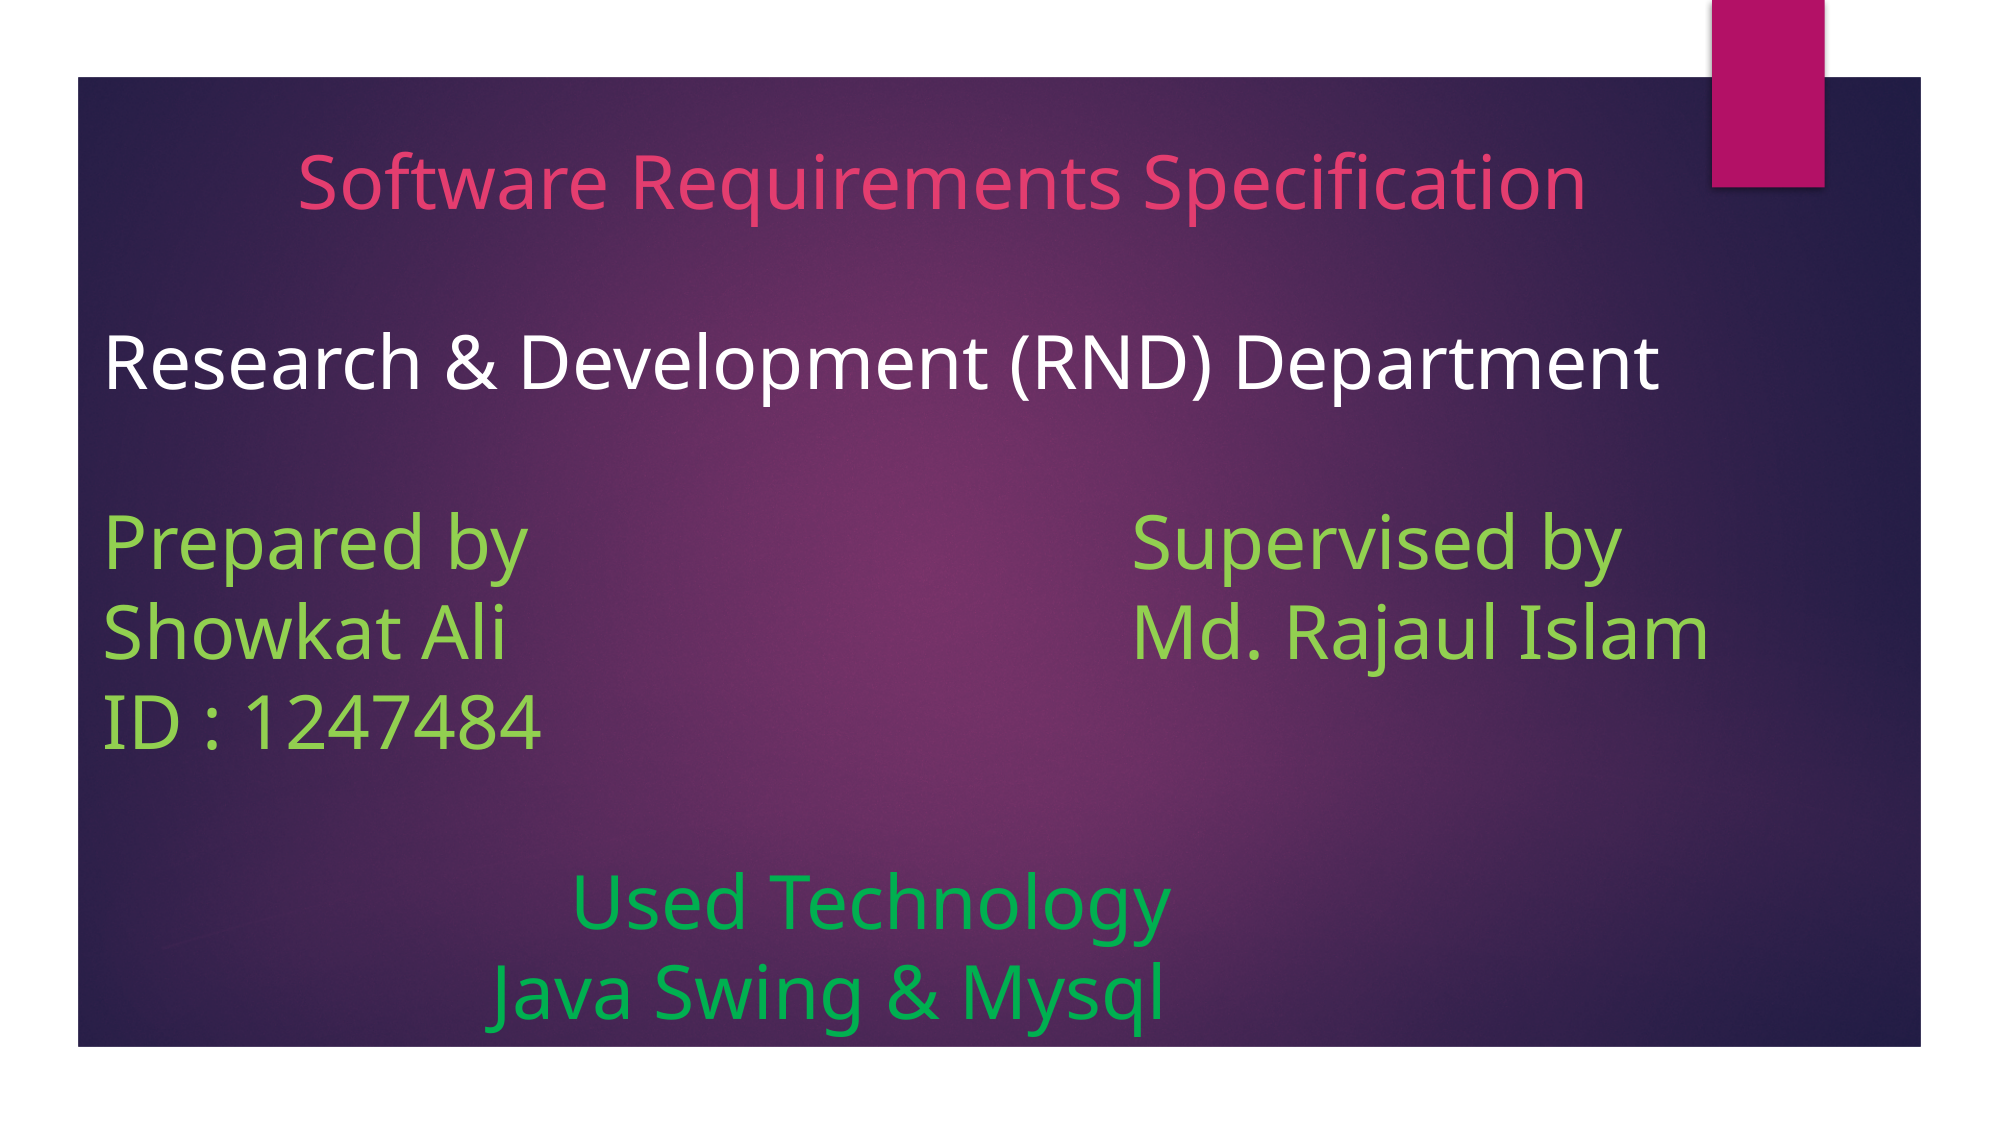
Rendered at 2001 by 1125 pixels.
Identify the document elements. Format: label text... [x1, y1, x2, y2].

title Software Requirements Specification Research & Development (RND) Department Prepared by Supervised by Showkat Ali Md. Rajaul Islam ID : 1247484 Used Technology Java Swing & Mysql [87, 75, 1932, 1043]
